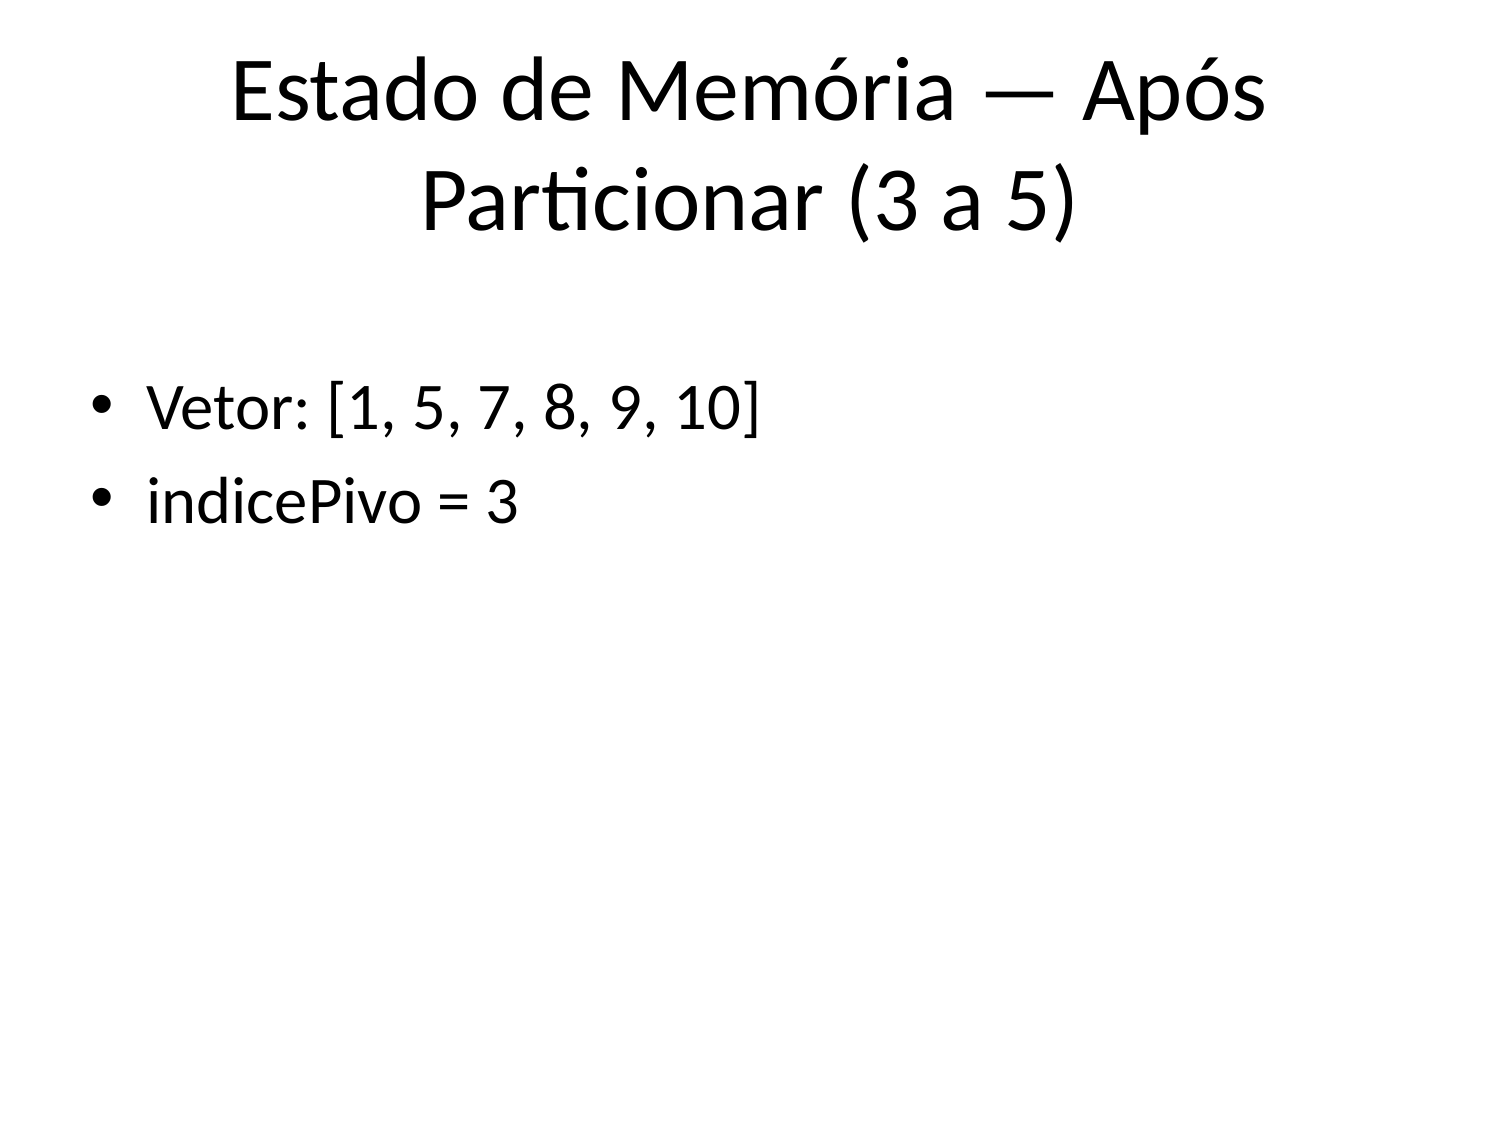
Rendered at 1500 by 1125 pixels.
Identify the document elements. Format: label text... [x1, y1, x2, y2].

list Vetor: [1, 5, 7, 8, 9, 10] indicePivo = 3 [75, 262, 1425, 1005]
title Estado de Memória — Após Particionar (3 a 5) [75, 45, 1425, 233]
